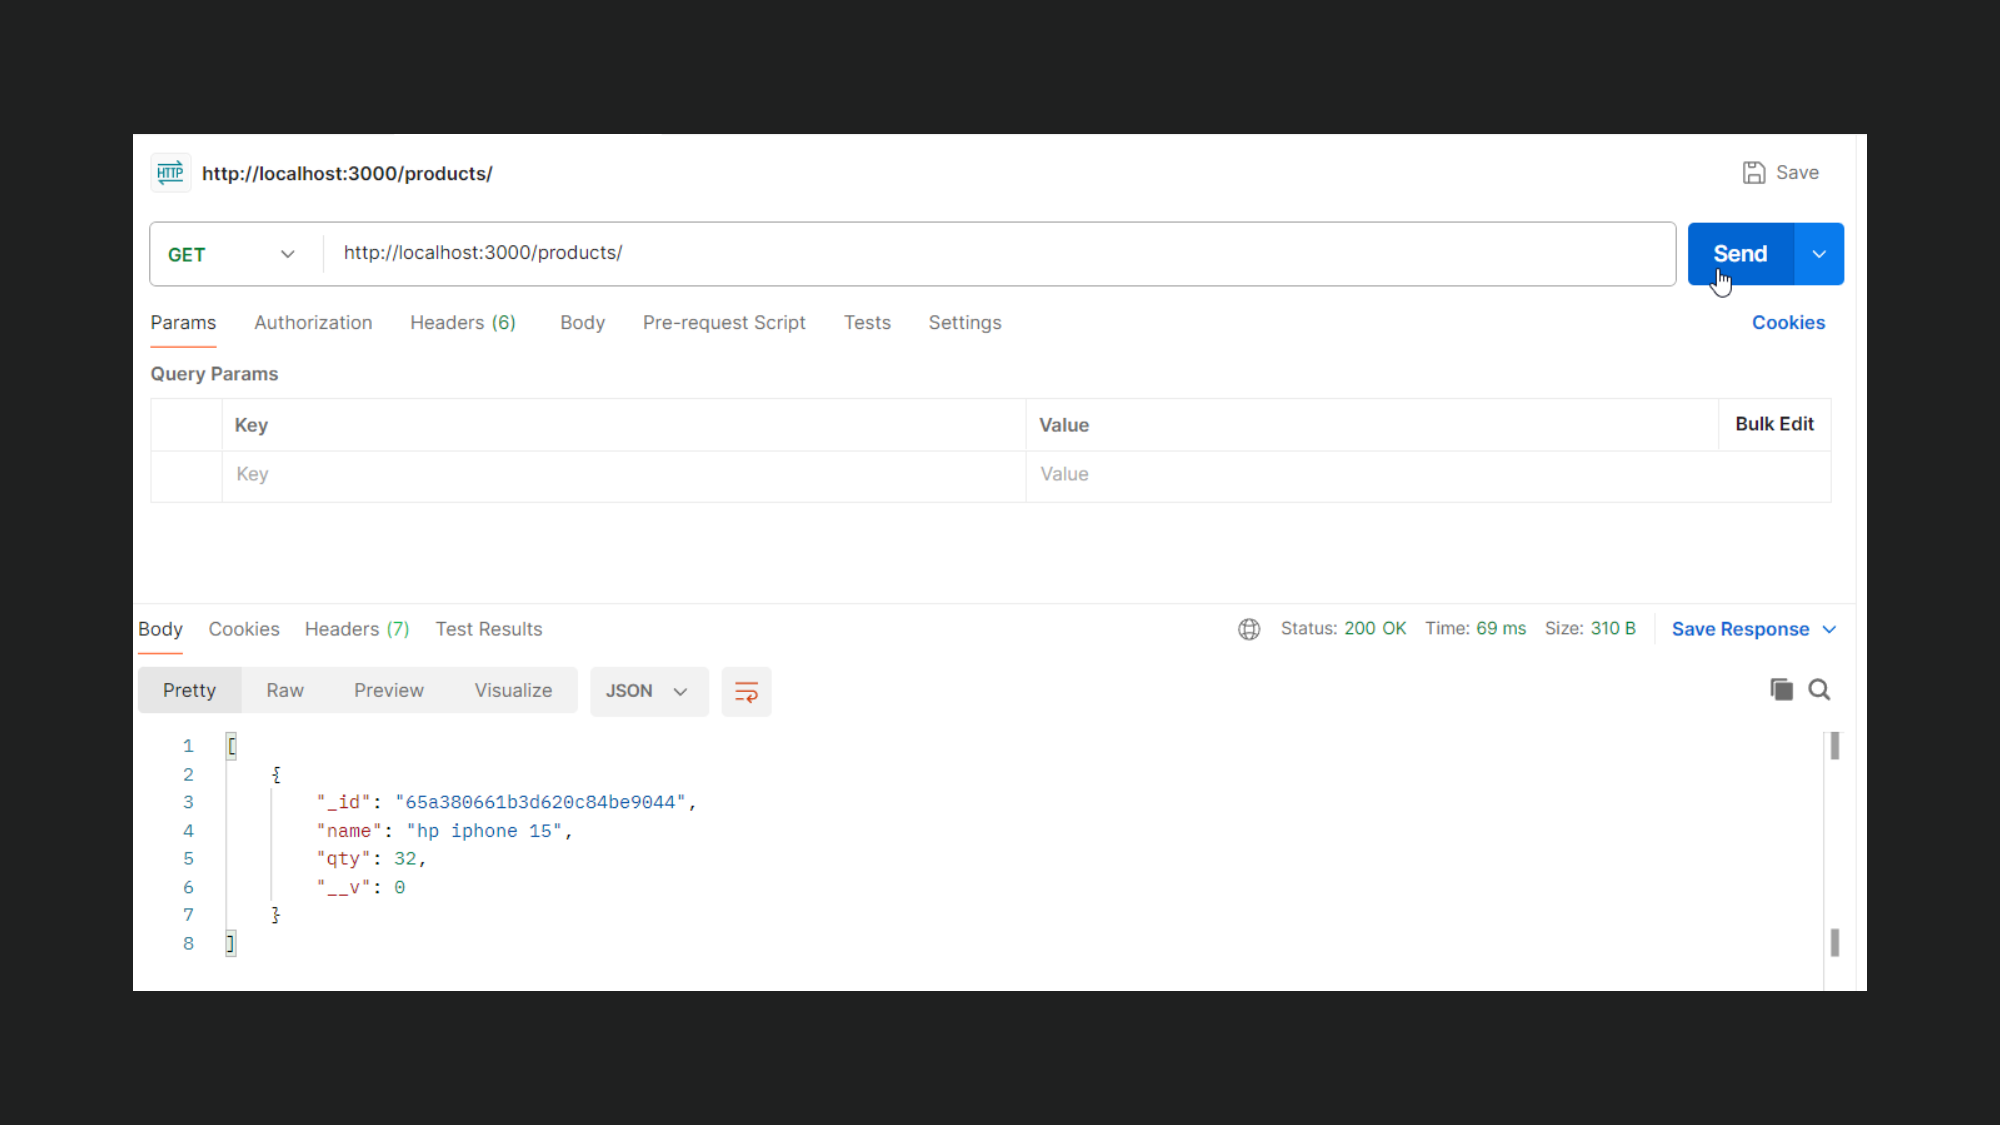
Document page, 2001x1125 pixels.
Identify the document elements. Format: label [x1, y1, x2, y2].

picture [133, 134, 1867, 991]
